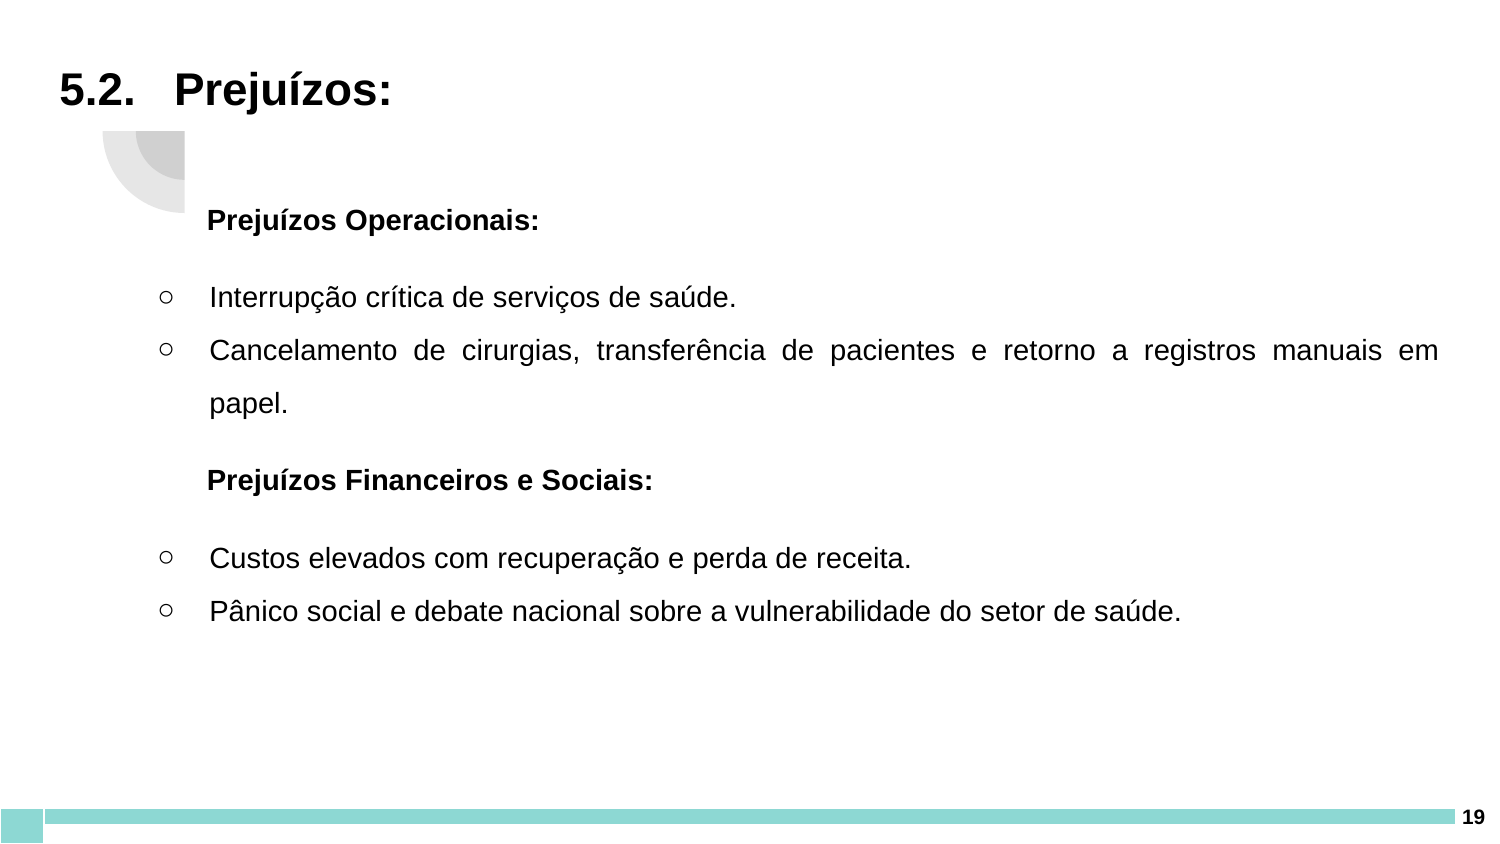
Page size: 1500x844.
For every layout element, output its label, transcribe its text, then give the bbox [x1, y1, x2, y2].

list Prejuízos Operacionais: Interrupção crítica de serviços de saúde. Cancelamento de cirurgias, transferência de pacientes e retorno a registros manuais em papel. Prejuízos Financeiros e Sociais: Custos elevados com recuperação e perda de receita. Pânico social e debate nacional sobre a vulnerabilidade do setor de saúde. [44, 168, 1456, 798]
slide_number ‹#› [1410, 787, 1500, 844]
title 5.2. Prejuízos: [44, 44, 1456, 168]
